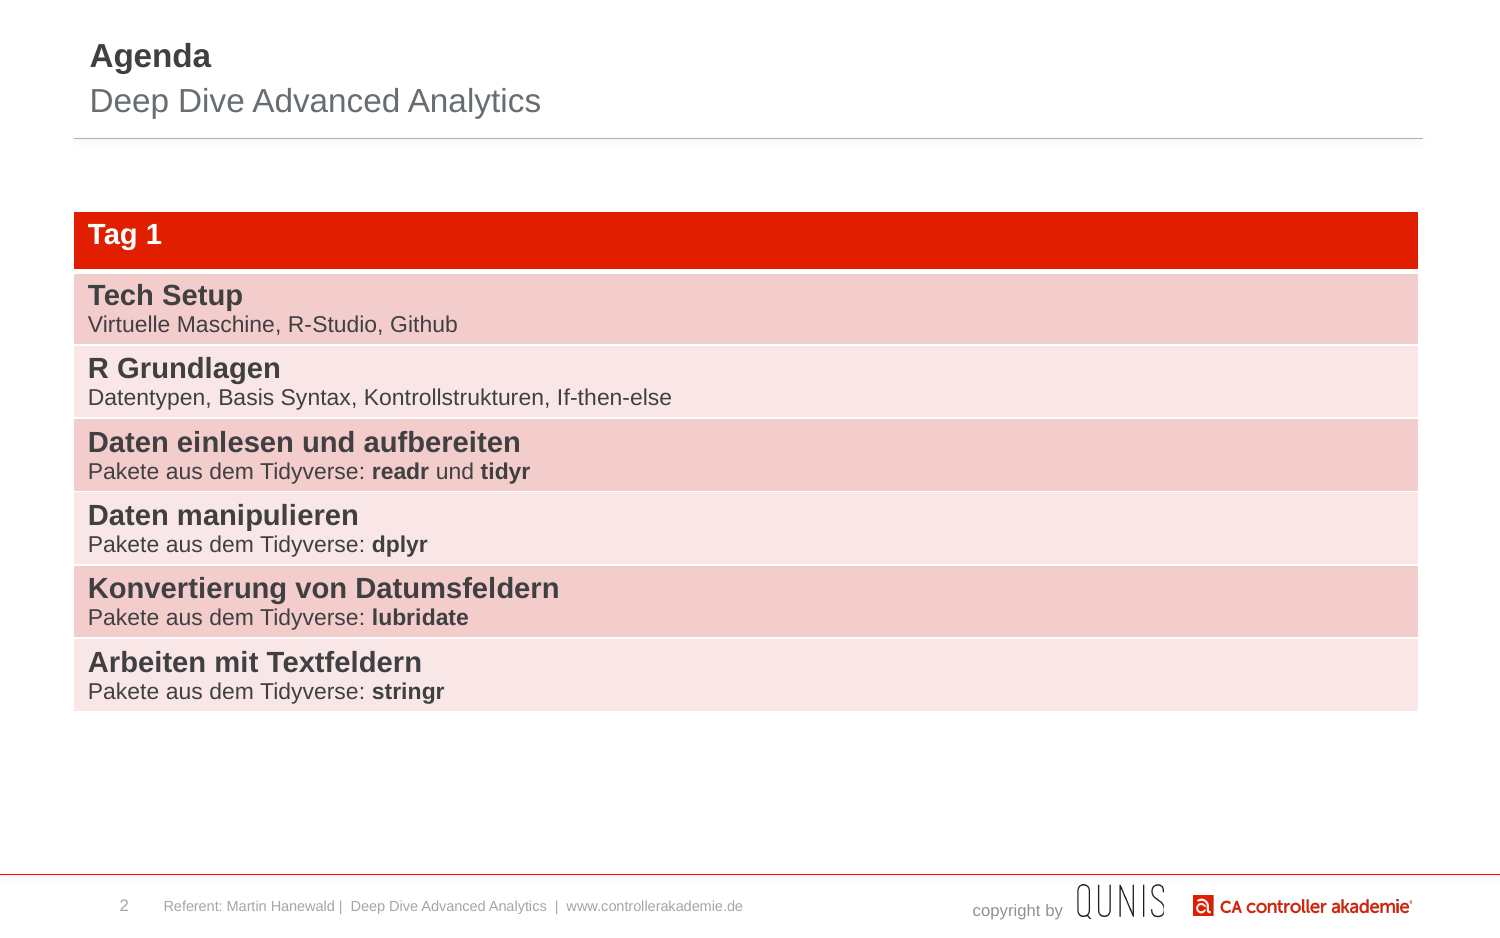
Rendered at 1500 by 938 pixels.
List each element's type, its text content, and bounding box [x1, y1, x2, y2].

title Agenda [89, 27, 1325, 72]
table_cell Daten manipulieren Pakete aus dem Tidyverse: dplyr [74, 492, 1418, 564]
table_cell Konvertierung von Datumsfeldern Pakete aus dem Tidyverse: lubridate [74, 566, 1418, 637]
table_cell Daten einlesen und aufbereiten Pakete aus dem Tidyverse: readr und tidyr [74, 419, 1418, 491]
table_cell Tech Setup Virtuelle Maschine, R-Studio, Github [74, 274, 1418, 344]
table_header Tag 1 [74, 212, 1418, 269]
table_cell Arbeiten mit Textfeldern Pakete aus dem Tidyverse: stringr [74, 639, 1418, 711]
list Deep Dive Advanced Analytics [89, 79, 1325, 126]
table_cell R Grundlagen Datentypen, Basis Syntax, Kontrollstrukturen, If-then-else [74, 346, 1418, 417]
